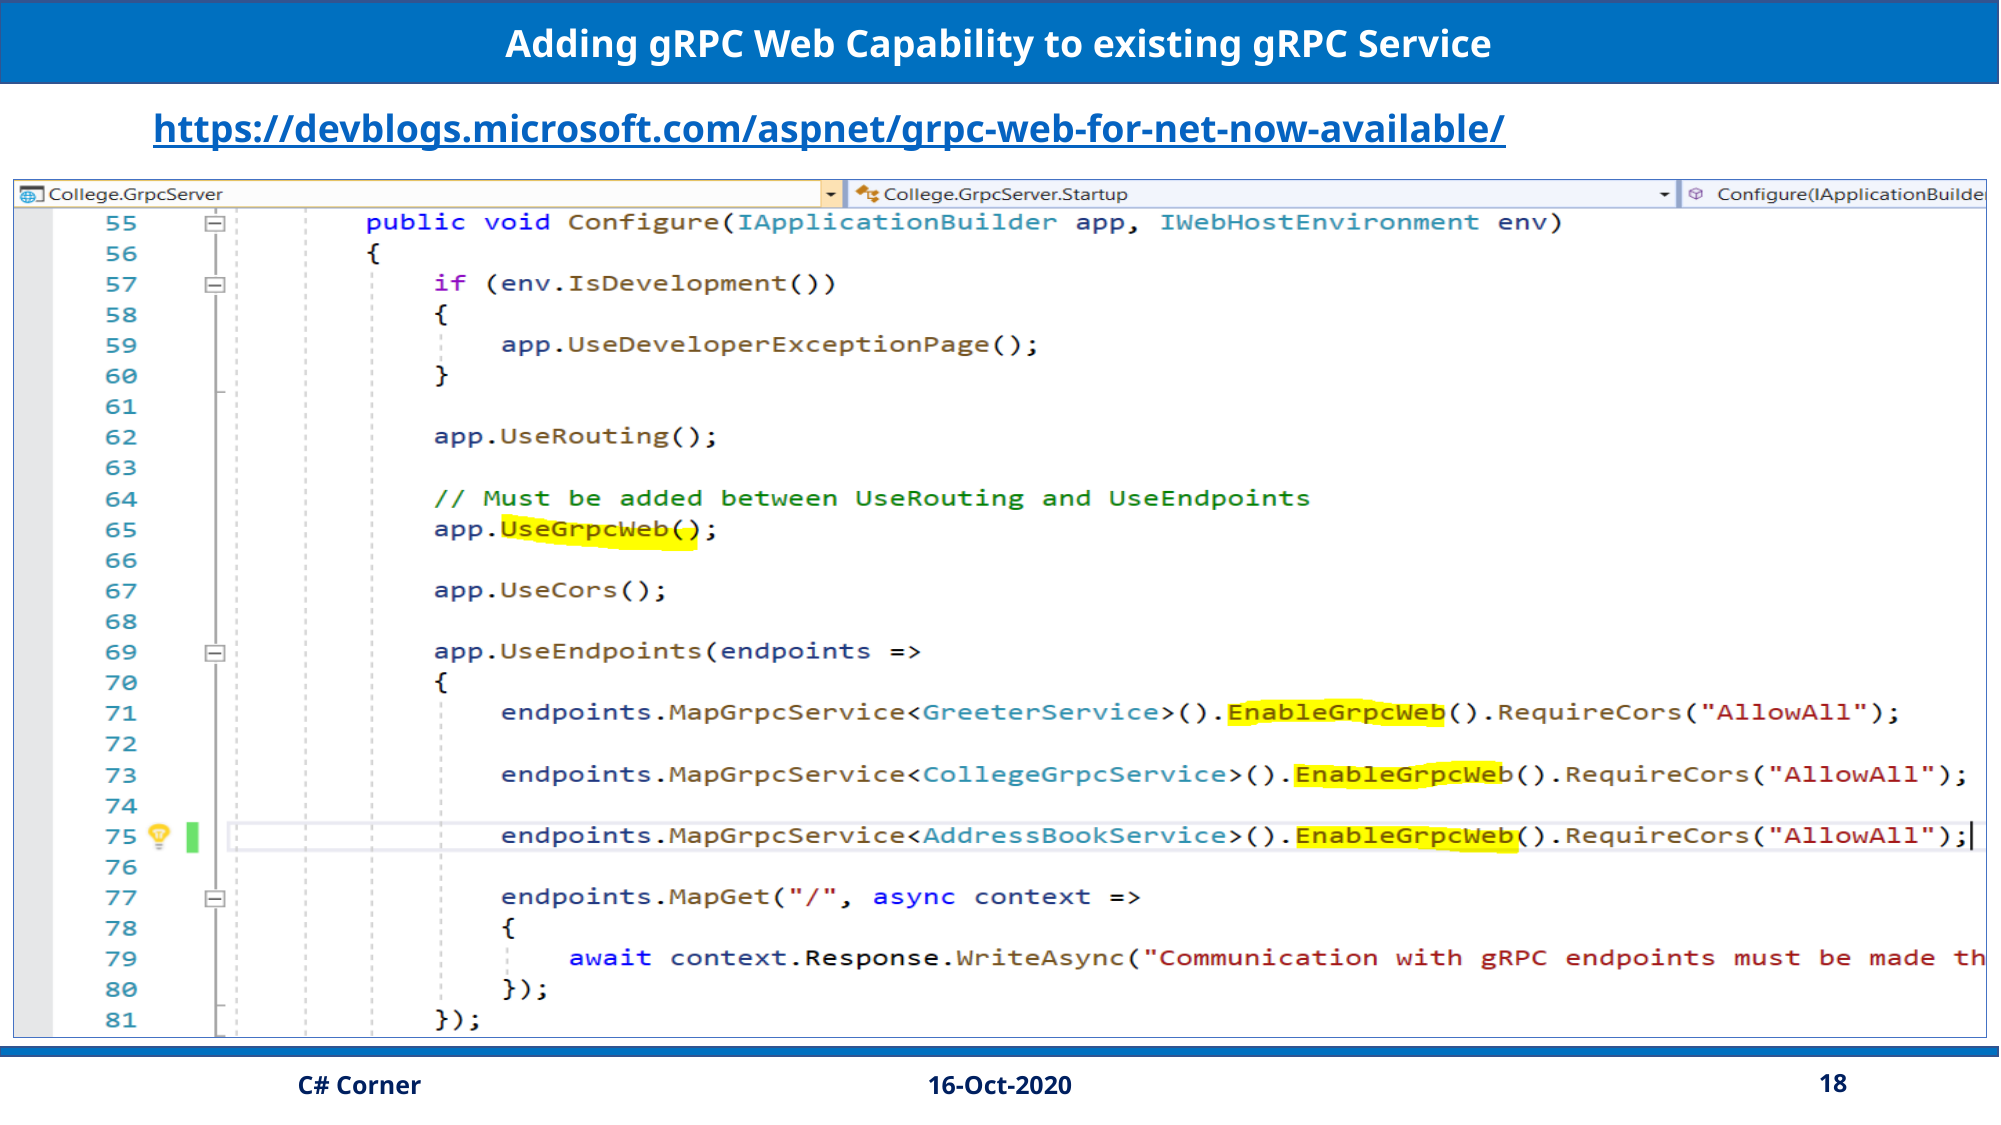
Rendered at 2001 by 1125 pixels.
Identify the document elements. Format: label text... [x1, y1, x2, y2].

slide_number 18 [1412, 1054, 1863, 1115]
text_box https://devblogs.microsoft.com/aspnet/grpc-web-for-net-now-available/ [138, 97, 1522, 164]
text_box Adding gRPC Web Capability to existing gRPC Service [0, 0, 1999, 84]
text_box [0, 1046, 1999, 1057]
footer 16-Oct-2020 [697, 1054, 1338, 1115]
text_box C# Corner [21, 1054, 697, 1115]
picture [13, 179, 1987, 1038]
